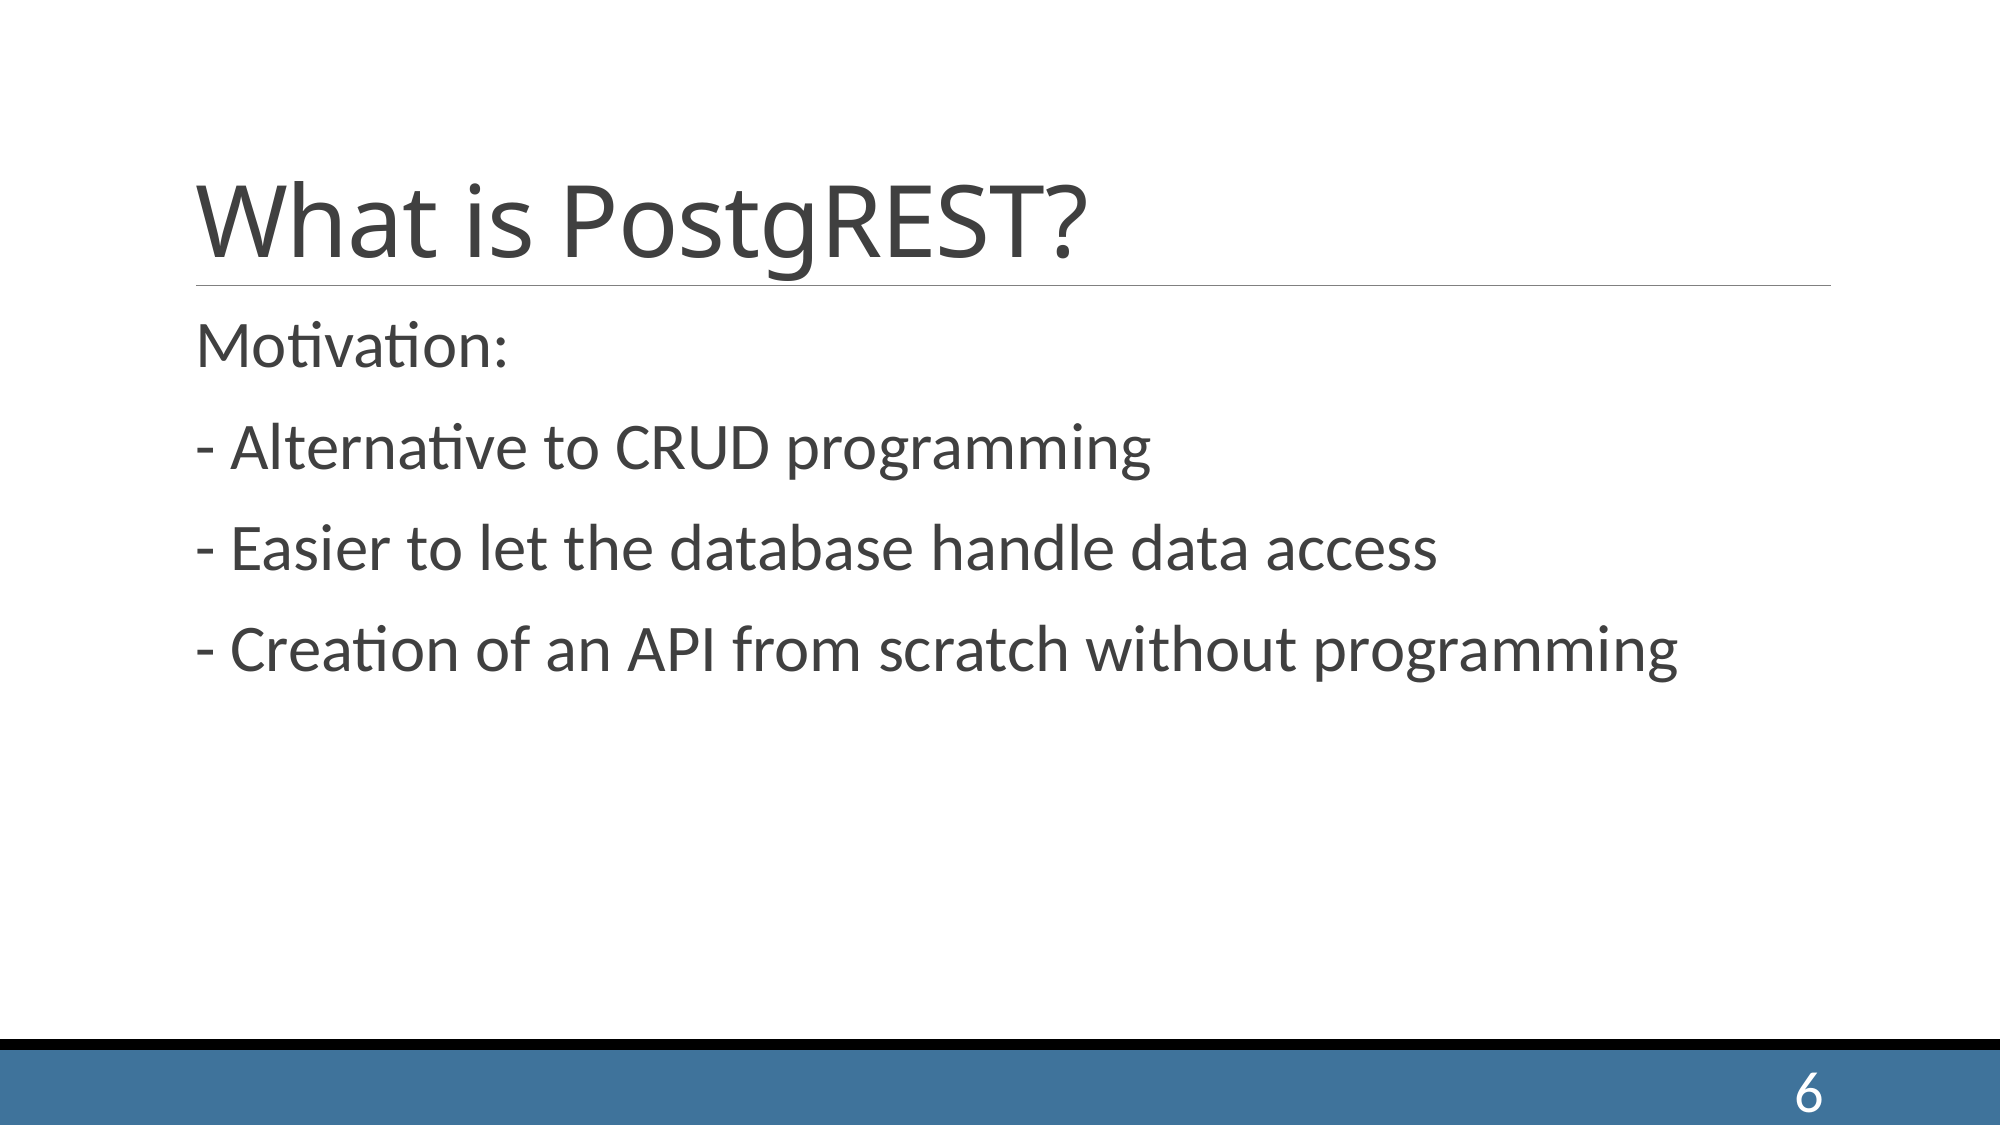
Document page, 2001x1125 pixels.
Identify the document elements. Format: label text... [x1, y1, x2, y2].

slide_number 6 [1624, 1059, 1840, 1120]
list Motivation: - Alternative to CRUD programming - Easier to let the database handle data access - Creation of an API from scratch without programming [180, 302, 1830, 963]
title What is PostgREST? [180, 47, 1830, 285]
